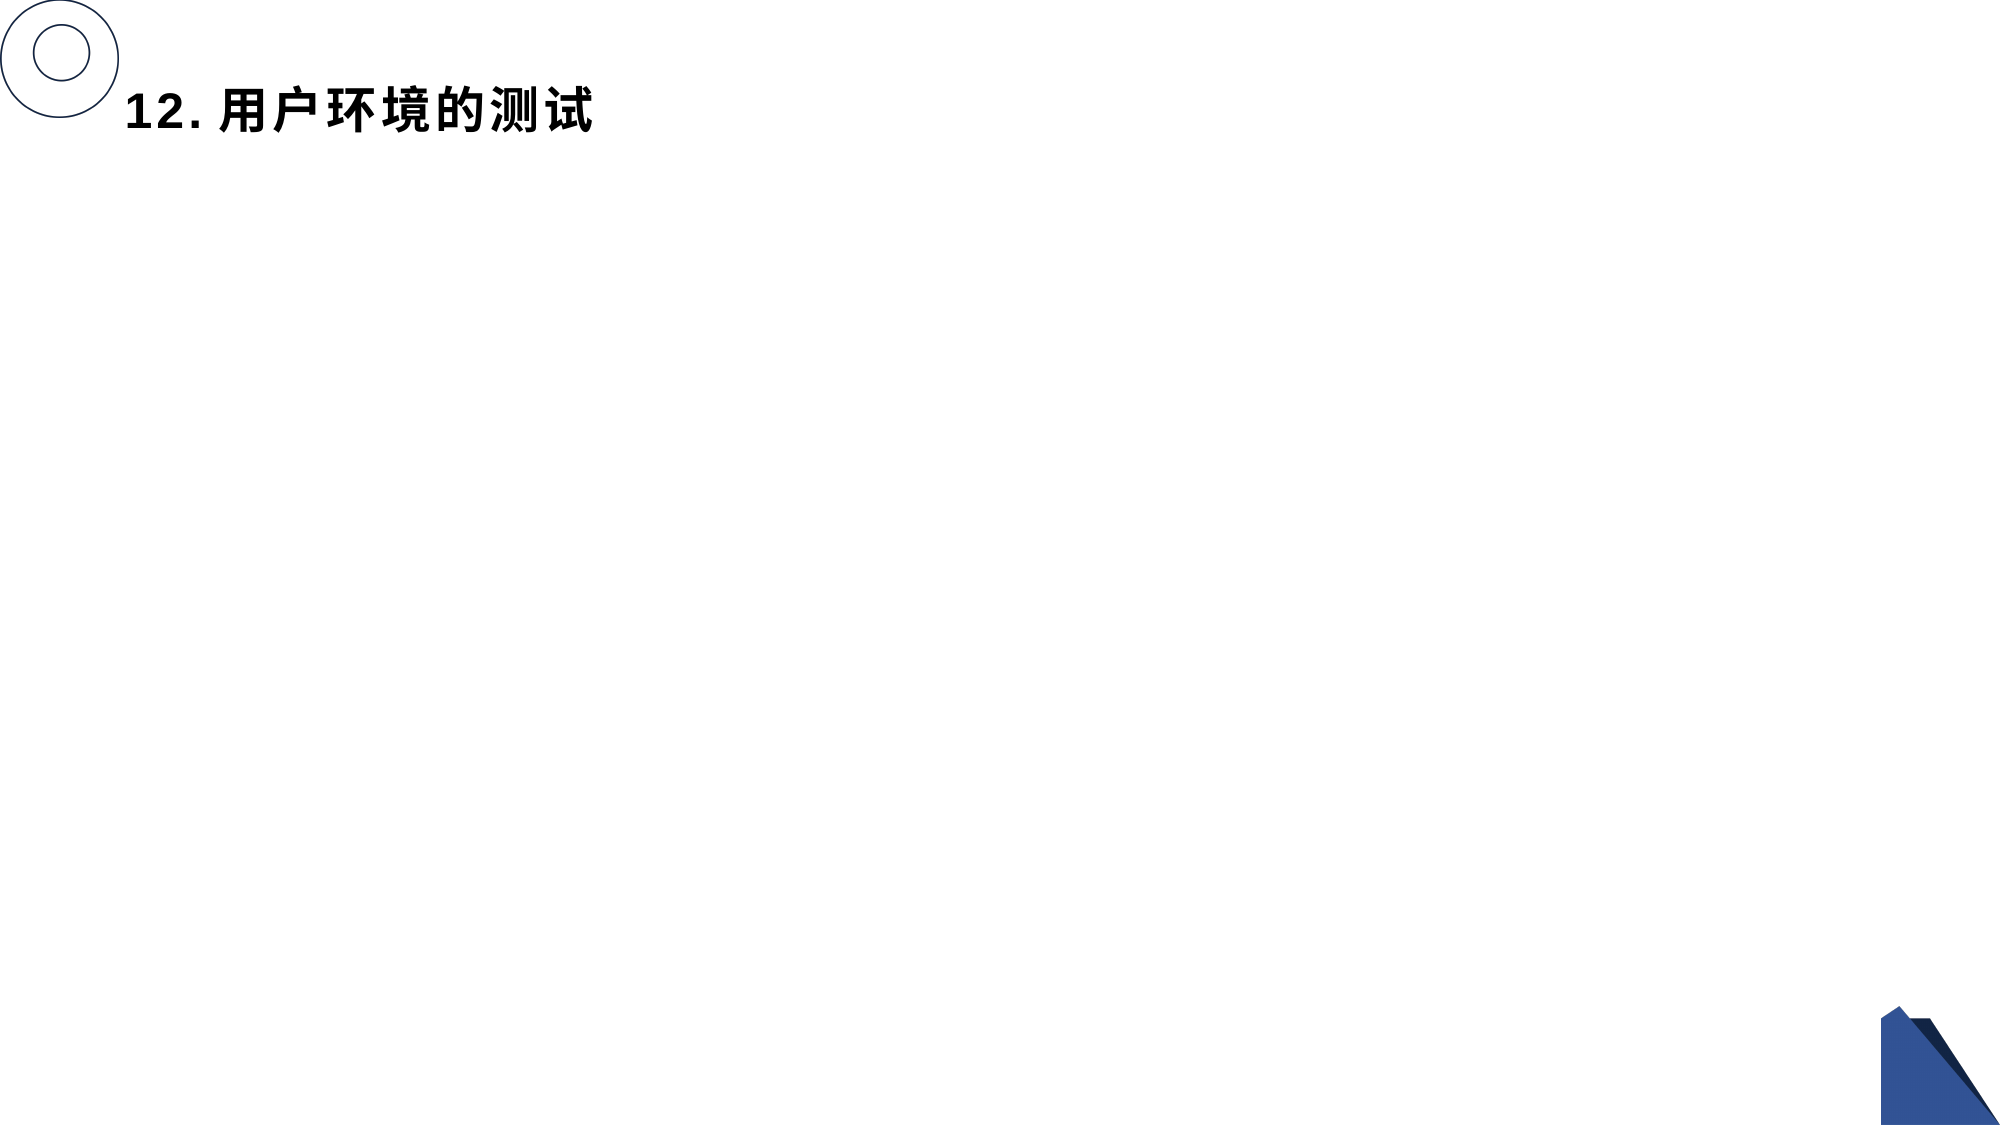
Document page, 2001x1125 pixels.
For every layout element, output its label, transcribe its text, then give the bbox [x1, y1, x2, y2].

picture [0, 0, 119, 118]
title 12.用户环境的测试 [109, 72, 1891, 146]
picture [1881, 1006, 2000, 1125]
